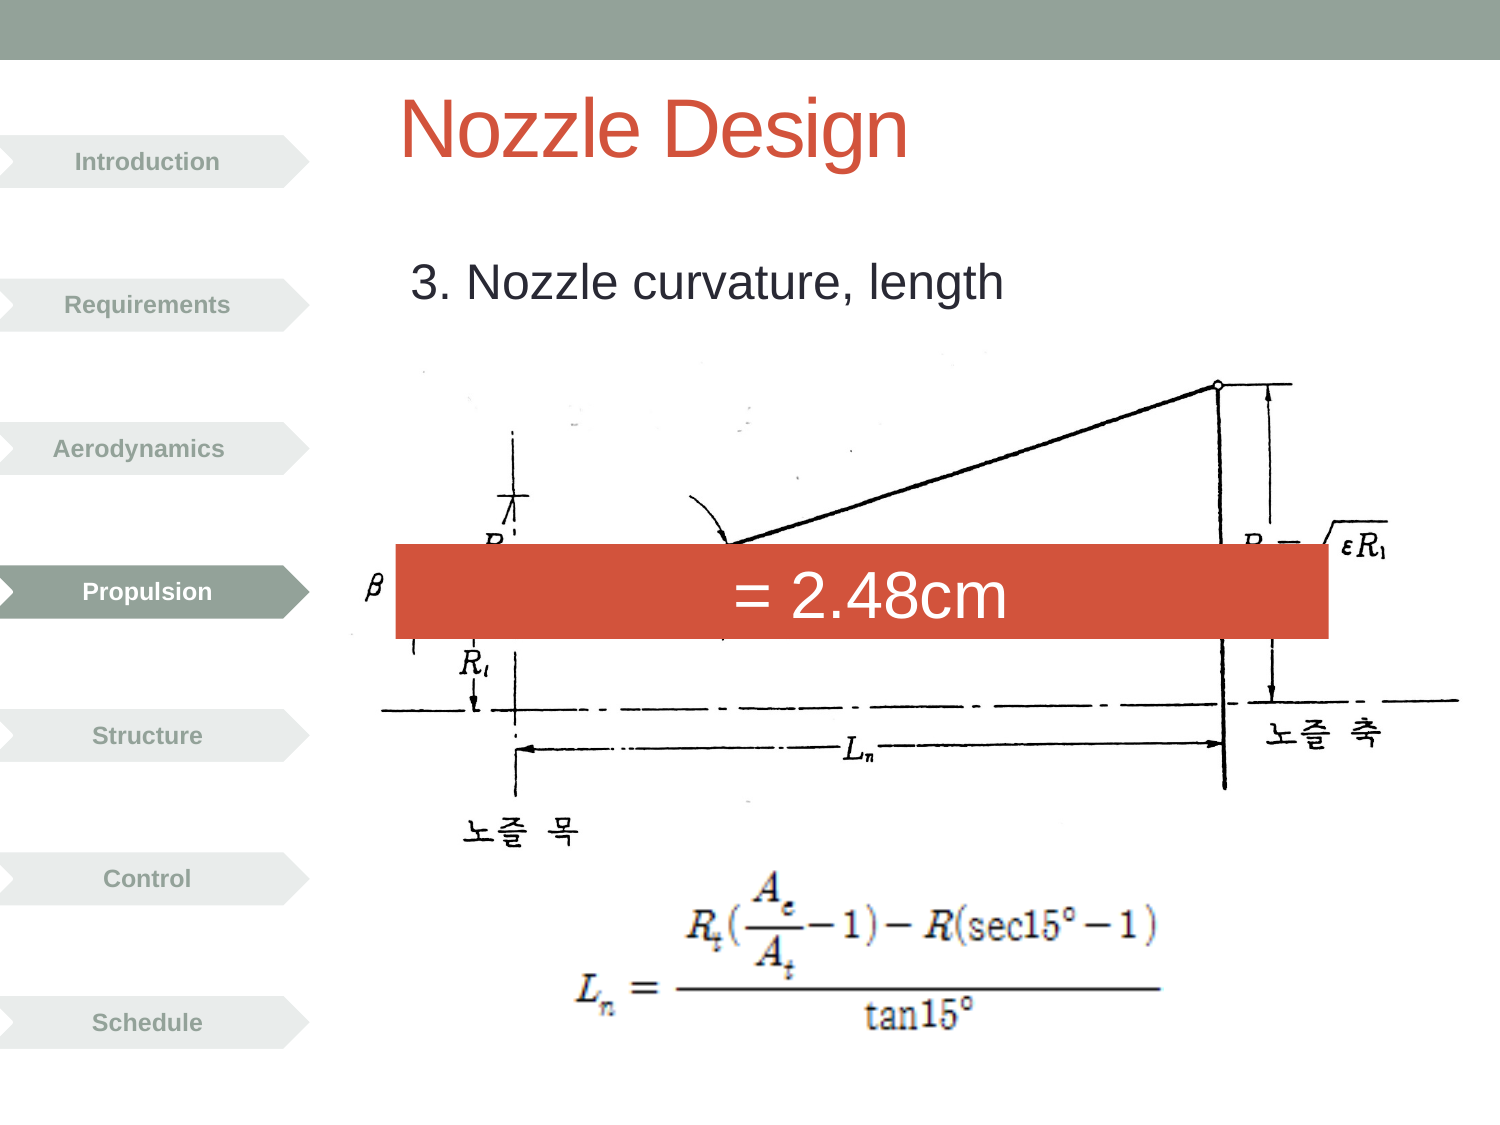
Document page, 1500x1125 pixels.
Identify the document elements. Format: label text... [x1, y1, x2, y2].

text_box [0, 89, 314, 1095]
picture [572, 869, 1164, 1037]
text_box [10, 9, 1500, 85]
picture [348, 349, 1471, 868]
title Nozzle Design [383, 85, 1500, 183]
text_box 3. Nozzle curvature, length [395, 242, 1176, 317]
